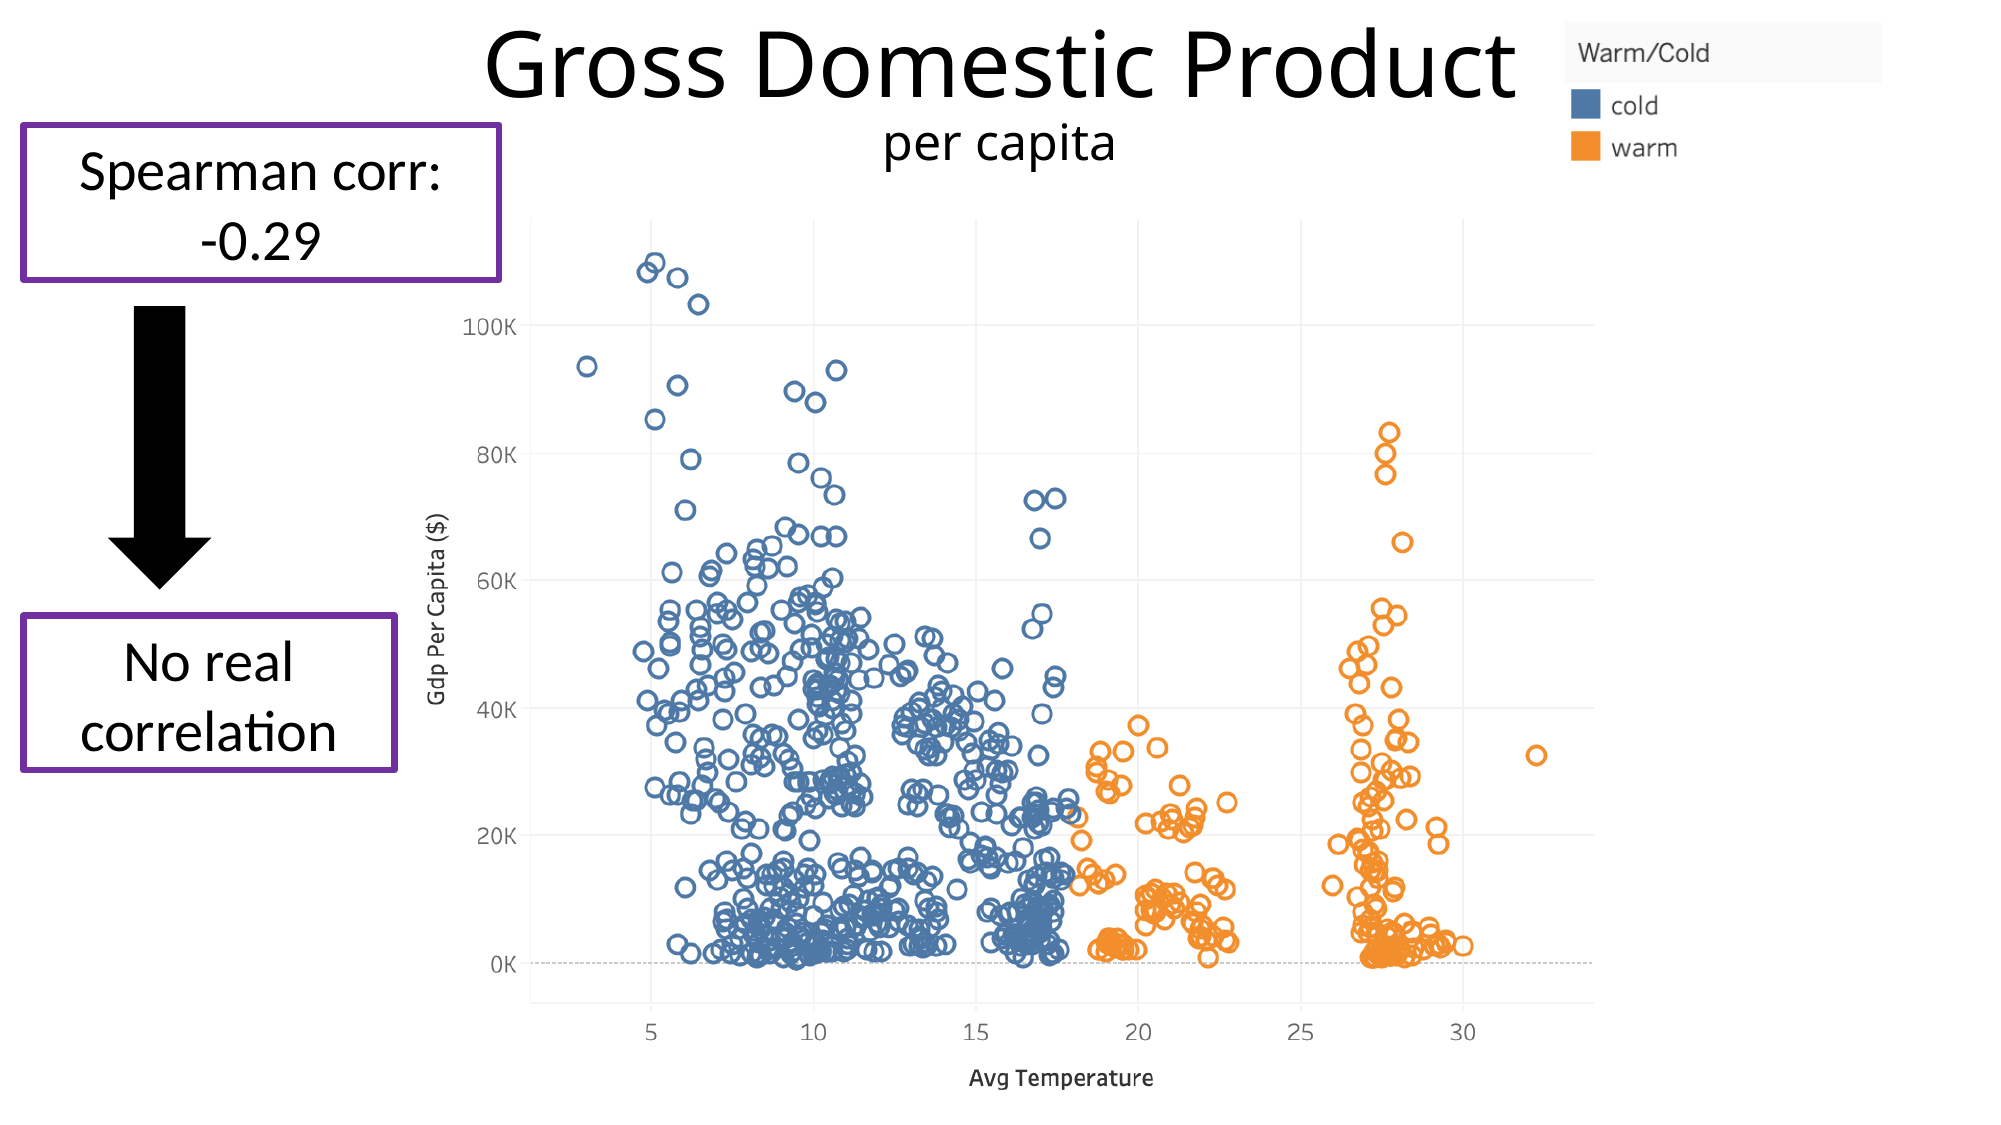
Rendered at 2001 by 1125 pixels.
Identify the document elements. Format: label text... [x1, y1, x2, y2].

picture [1565, 22, 1882, 167]
picture [394, 219, 1606, 1106]
title Gross Domestic Product per capita [380, 0, 1620, 204]
text_box [107, 306, 212, 590]
text_box Spearman corr: -0.29 [23, 125, 500, 280]
text_box No real correlation [23, 615, 394, 771]
